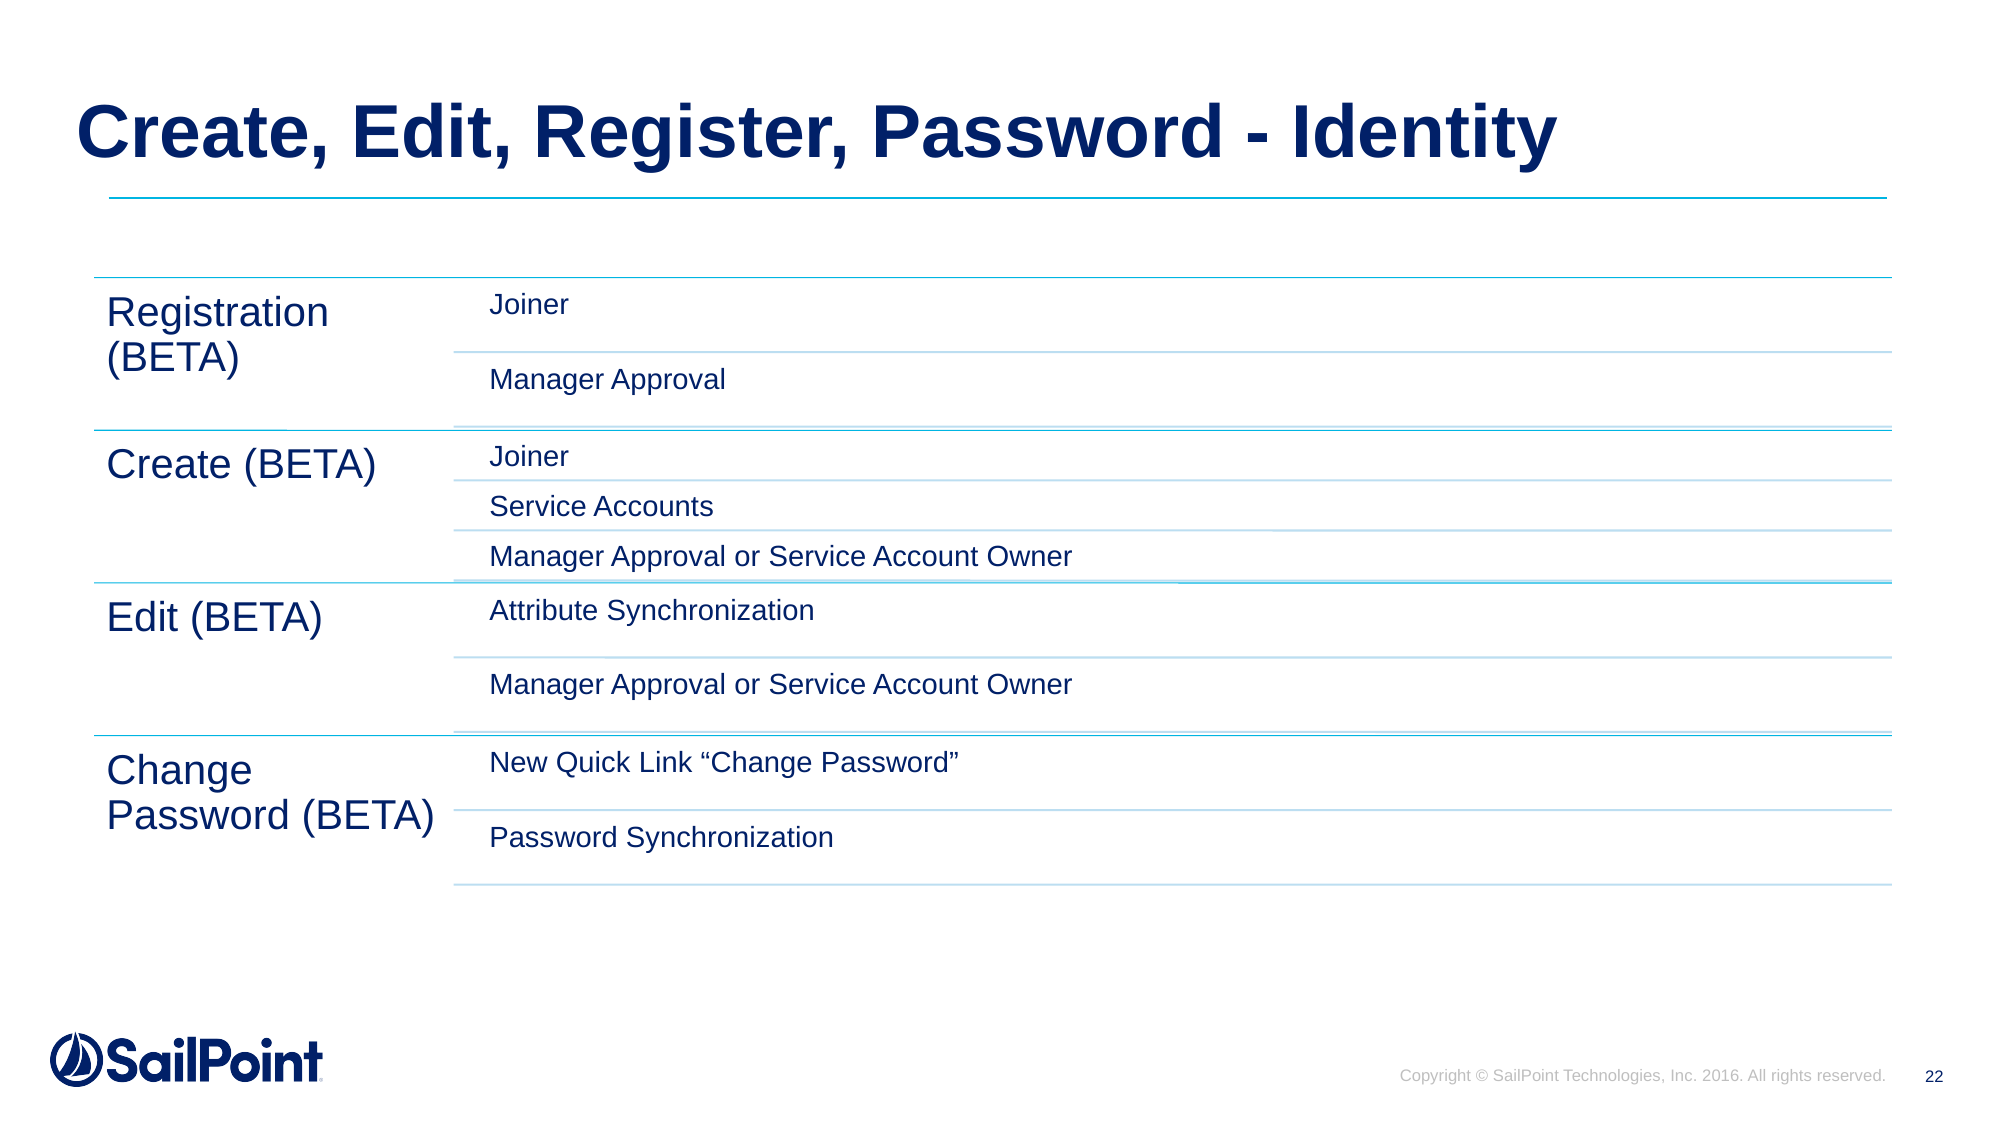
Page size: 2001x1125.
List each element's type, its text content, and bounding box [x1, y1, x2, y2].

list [93, 277, 1892, 889]
picture [50, 1031, 323, 1087]
title Create, Edit, Register, Password - Identity [76, 65, 1792, 201]
